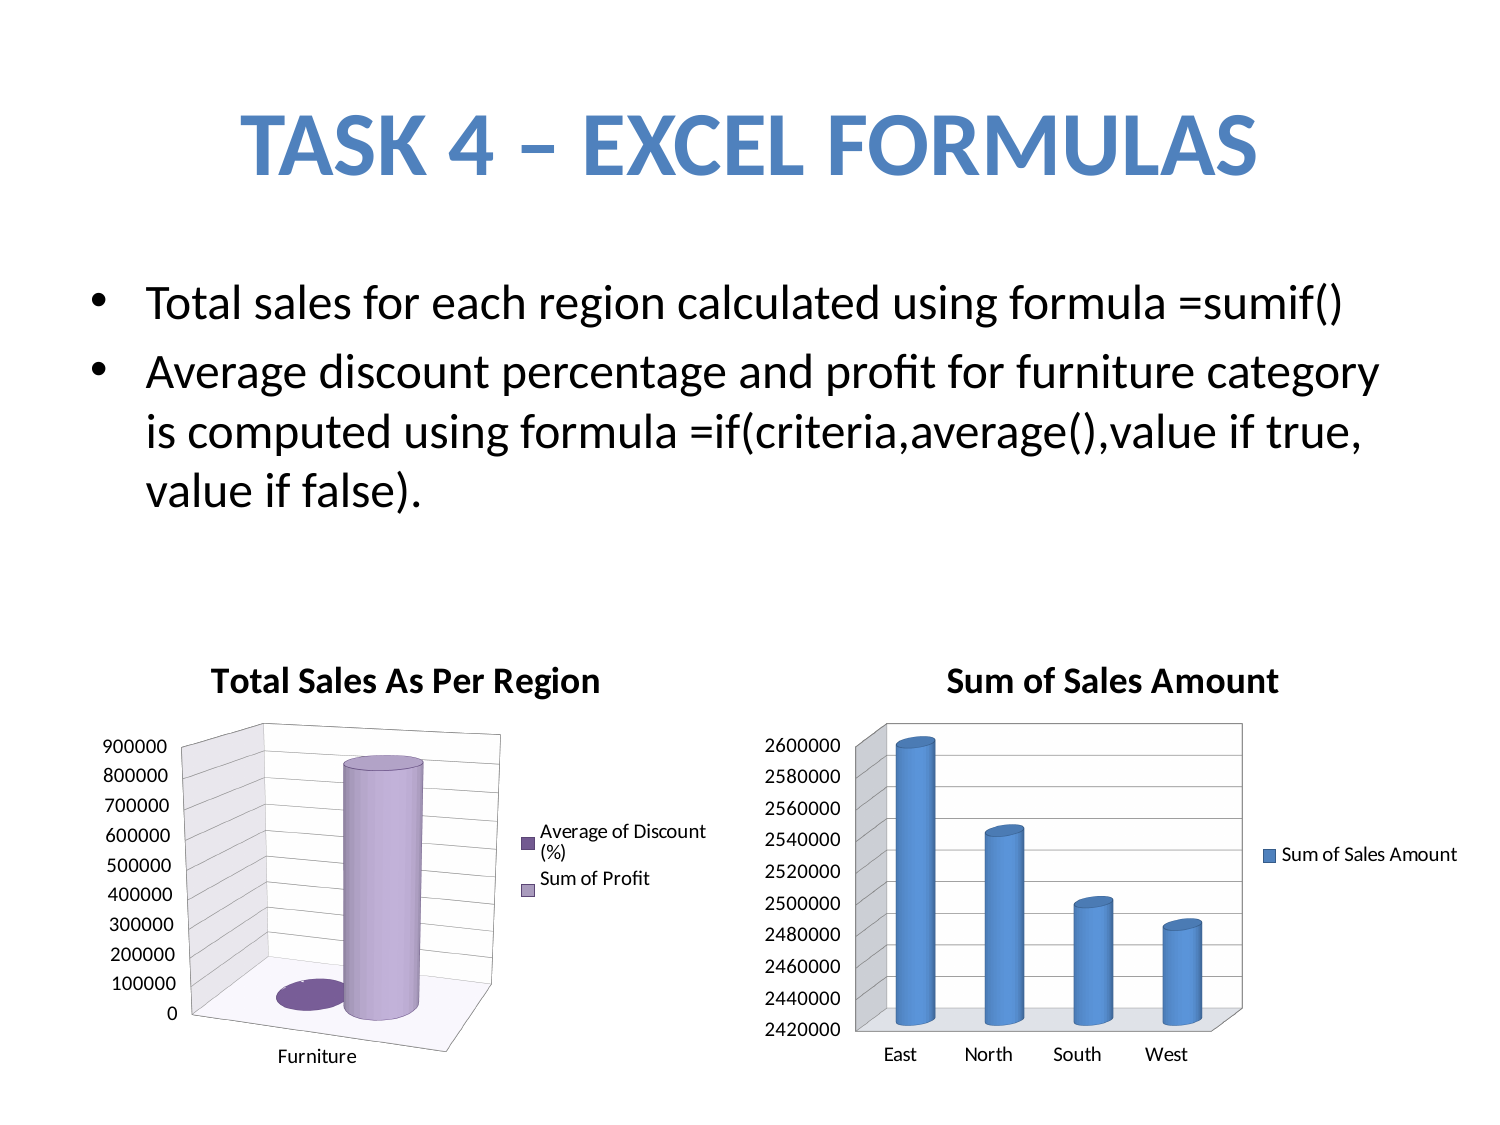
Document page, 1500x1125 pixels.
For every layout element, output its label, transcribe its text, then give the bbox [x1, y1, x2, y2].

title Task 4 – excel formulas [75, 45, 1425, 233]
list Total sales for each region calculated using formula =sumif() Average discount percentage and profit for furniture category is computed using formula =if(criteria,average(),value if true, value if false). [75, 262, 1425, 525]
chart [749, 637, 1477, 1076]
chart [87, 637, 726, 1077]
